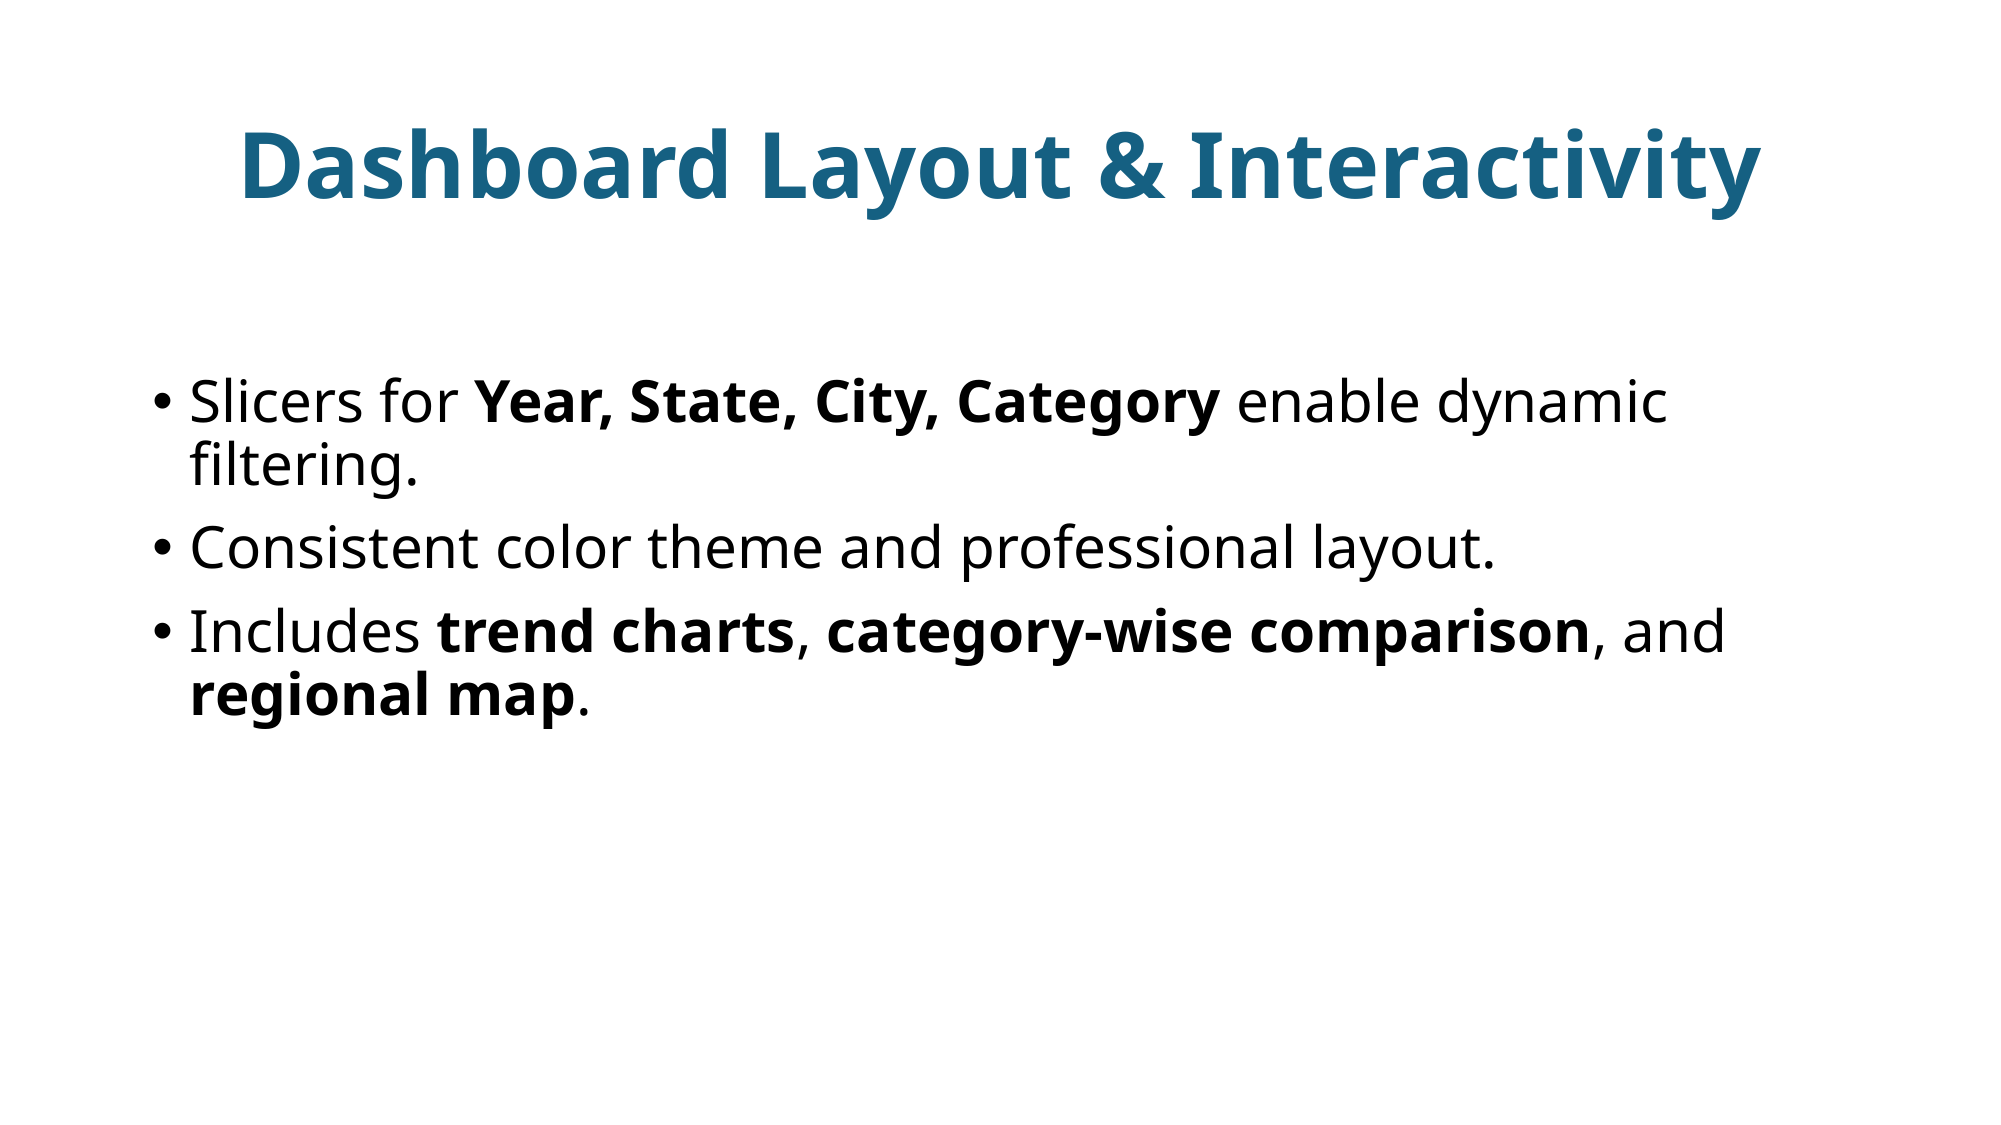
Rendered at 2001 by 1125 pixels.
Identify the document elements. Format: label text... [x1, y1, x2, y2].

list Slicers for Year, State, City, Category enable dynamic filtering. Consistent color theme and professional layout. Includes trend charts, category-wise comparison, and regional map. [137, 364, 1863, 697]
title Dashboard Layout & Interactivity [137, 59, 1863, 278]
